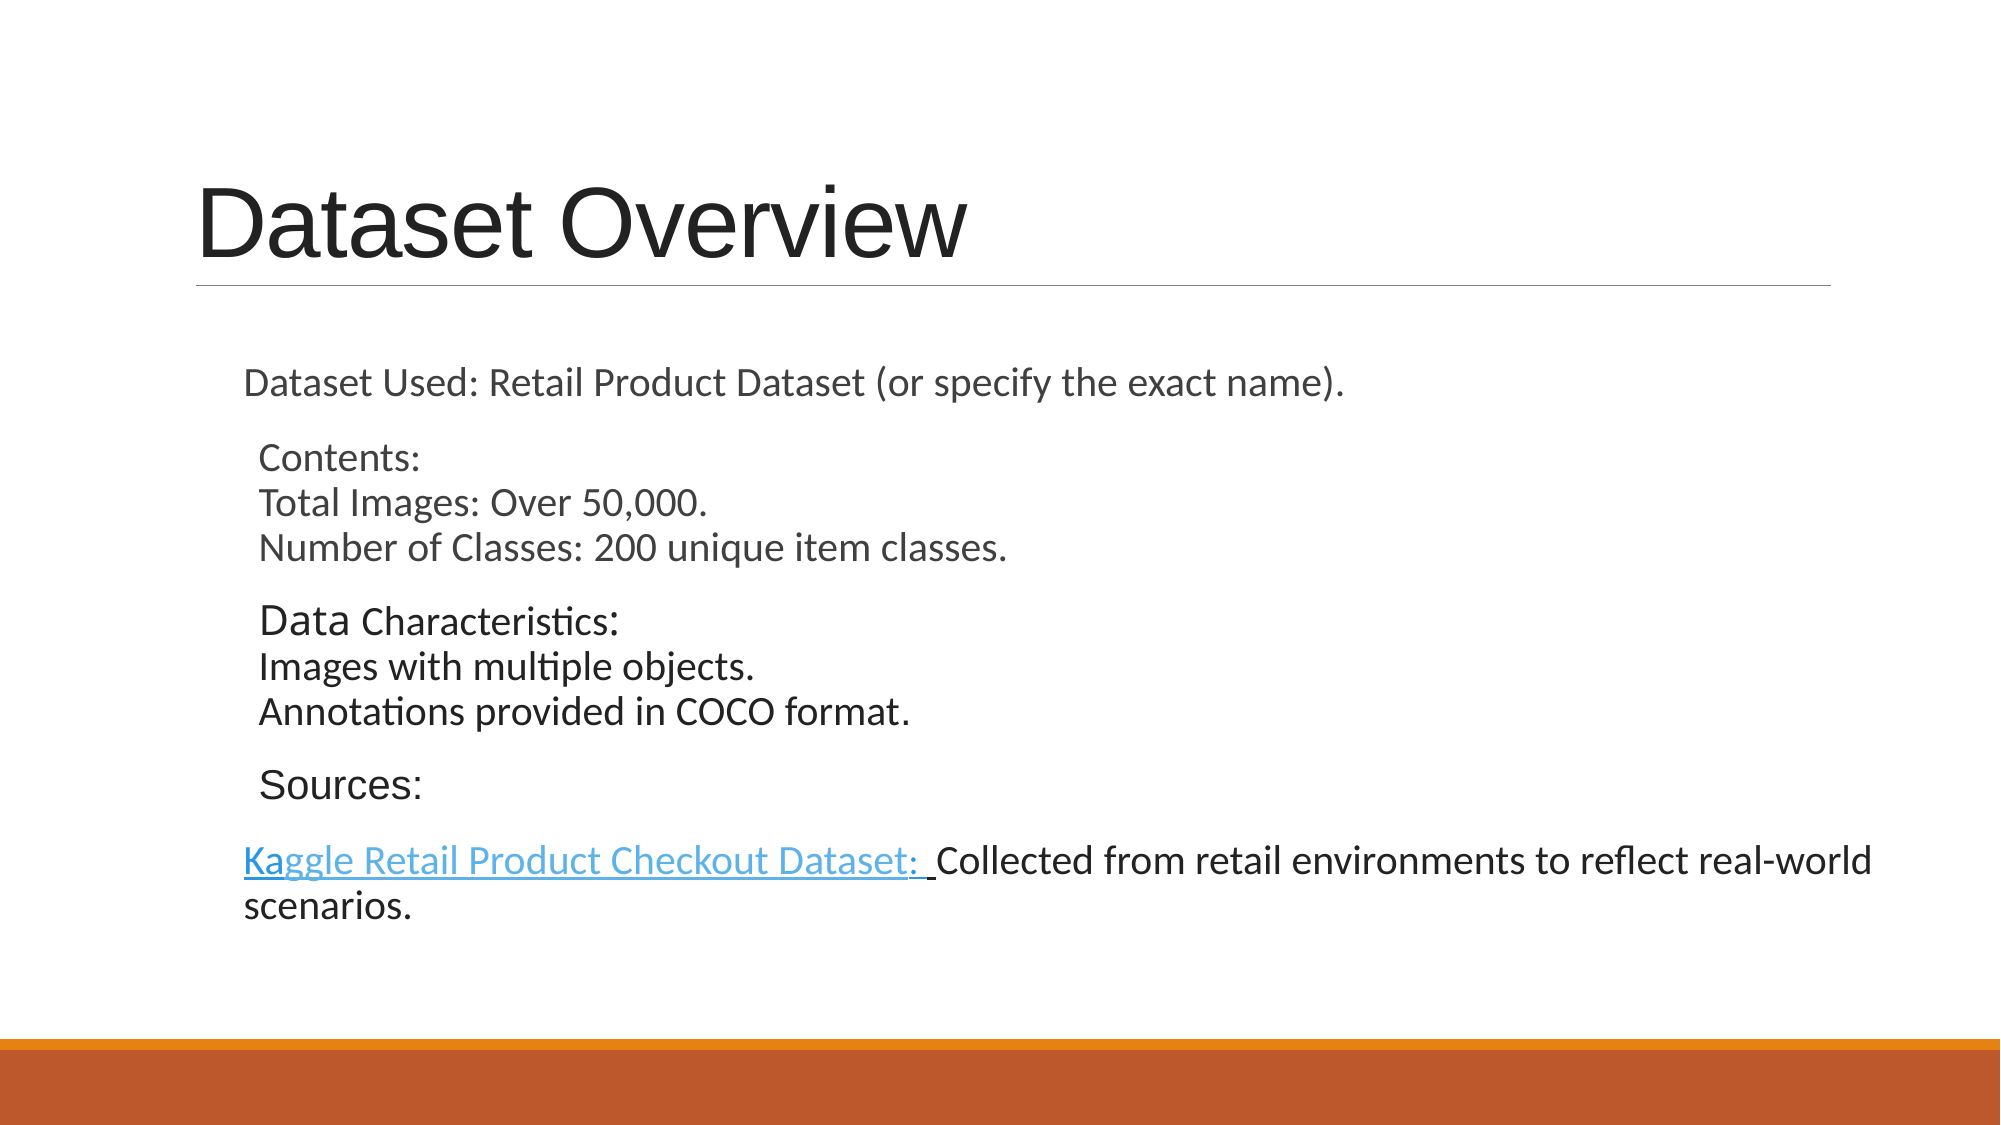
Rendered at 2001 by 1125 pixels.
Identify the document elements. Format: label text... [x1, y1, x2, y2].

list Dataset Used: Retail Product Dataset (or specify the exact name). Contents: Total Images: Over 50,000. Number of Classes: 200 unique item classes. Data Characteristics: Images with multiple objects. Annotations provided in COCO format. Sources: Kaggle Retail Product Checkout Dataset: Collected from retail environments to reflect real-world scenarios. [243, 353, 1887, 1029]
title Dataset Overview [180, 47, 1830, 285]
